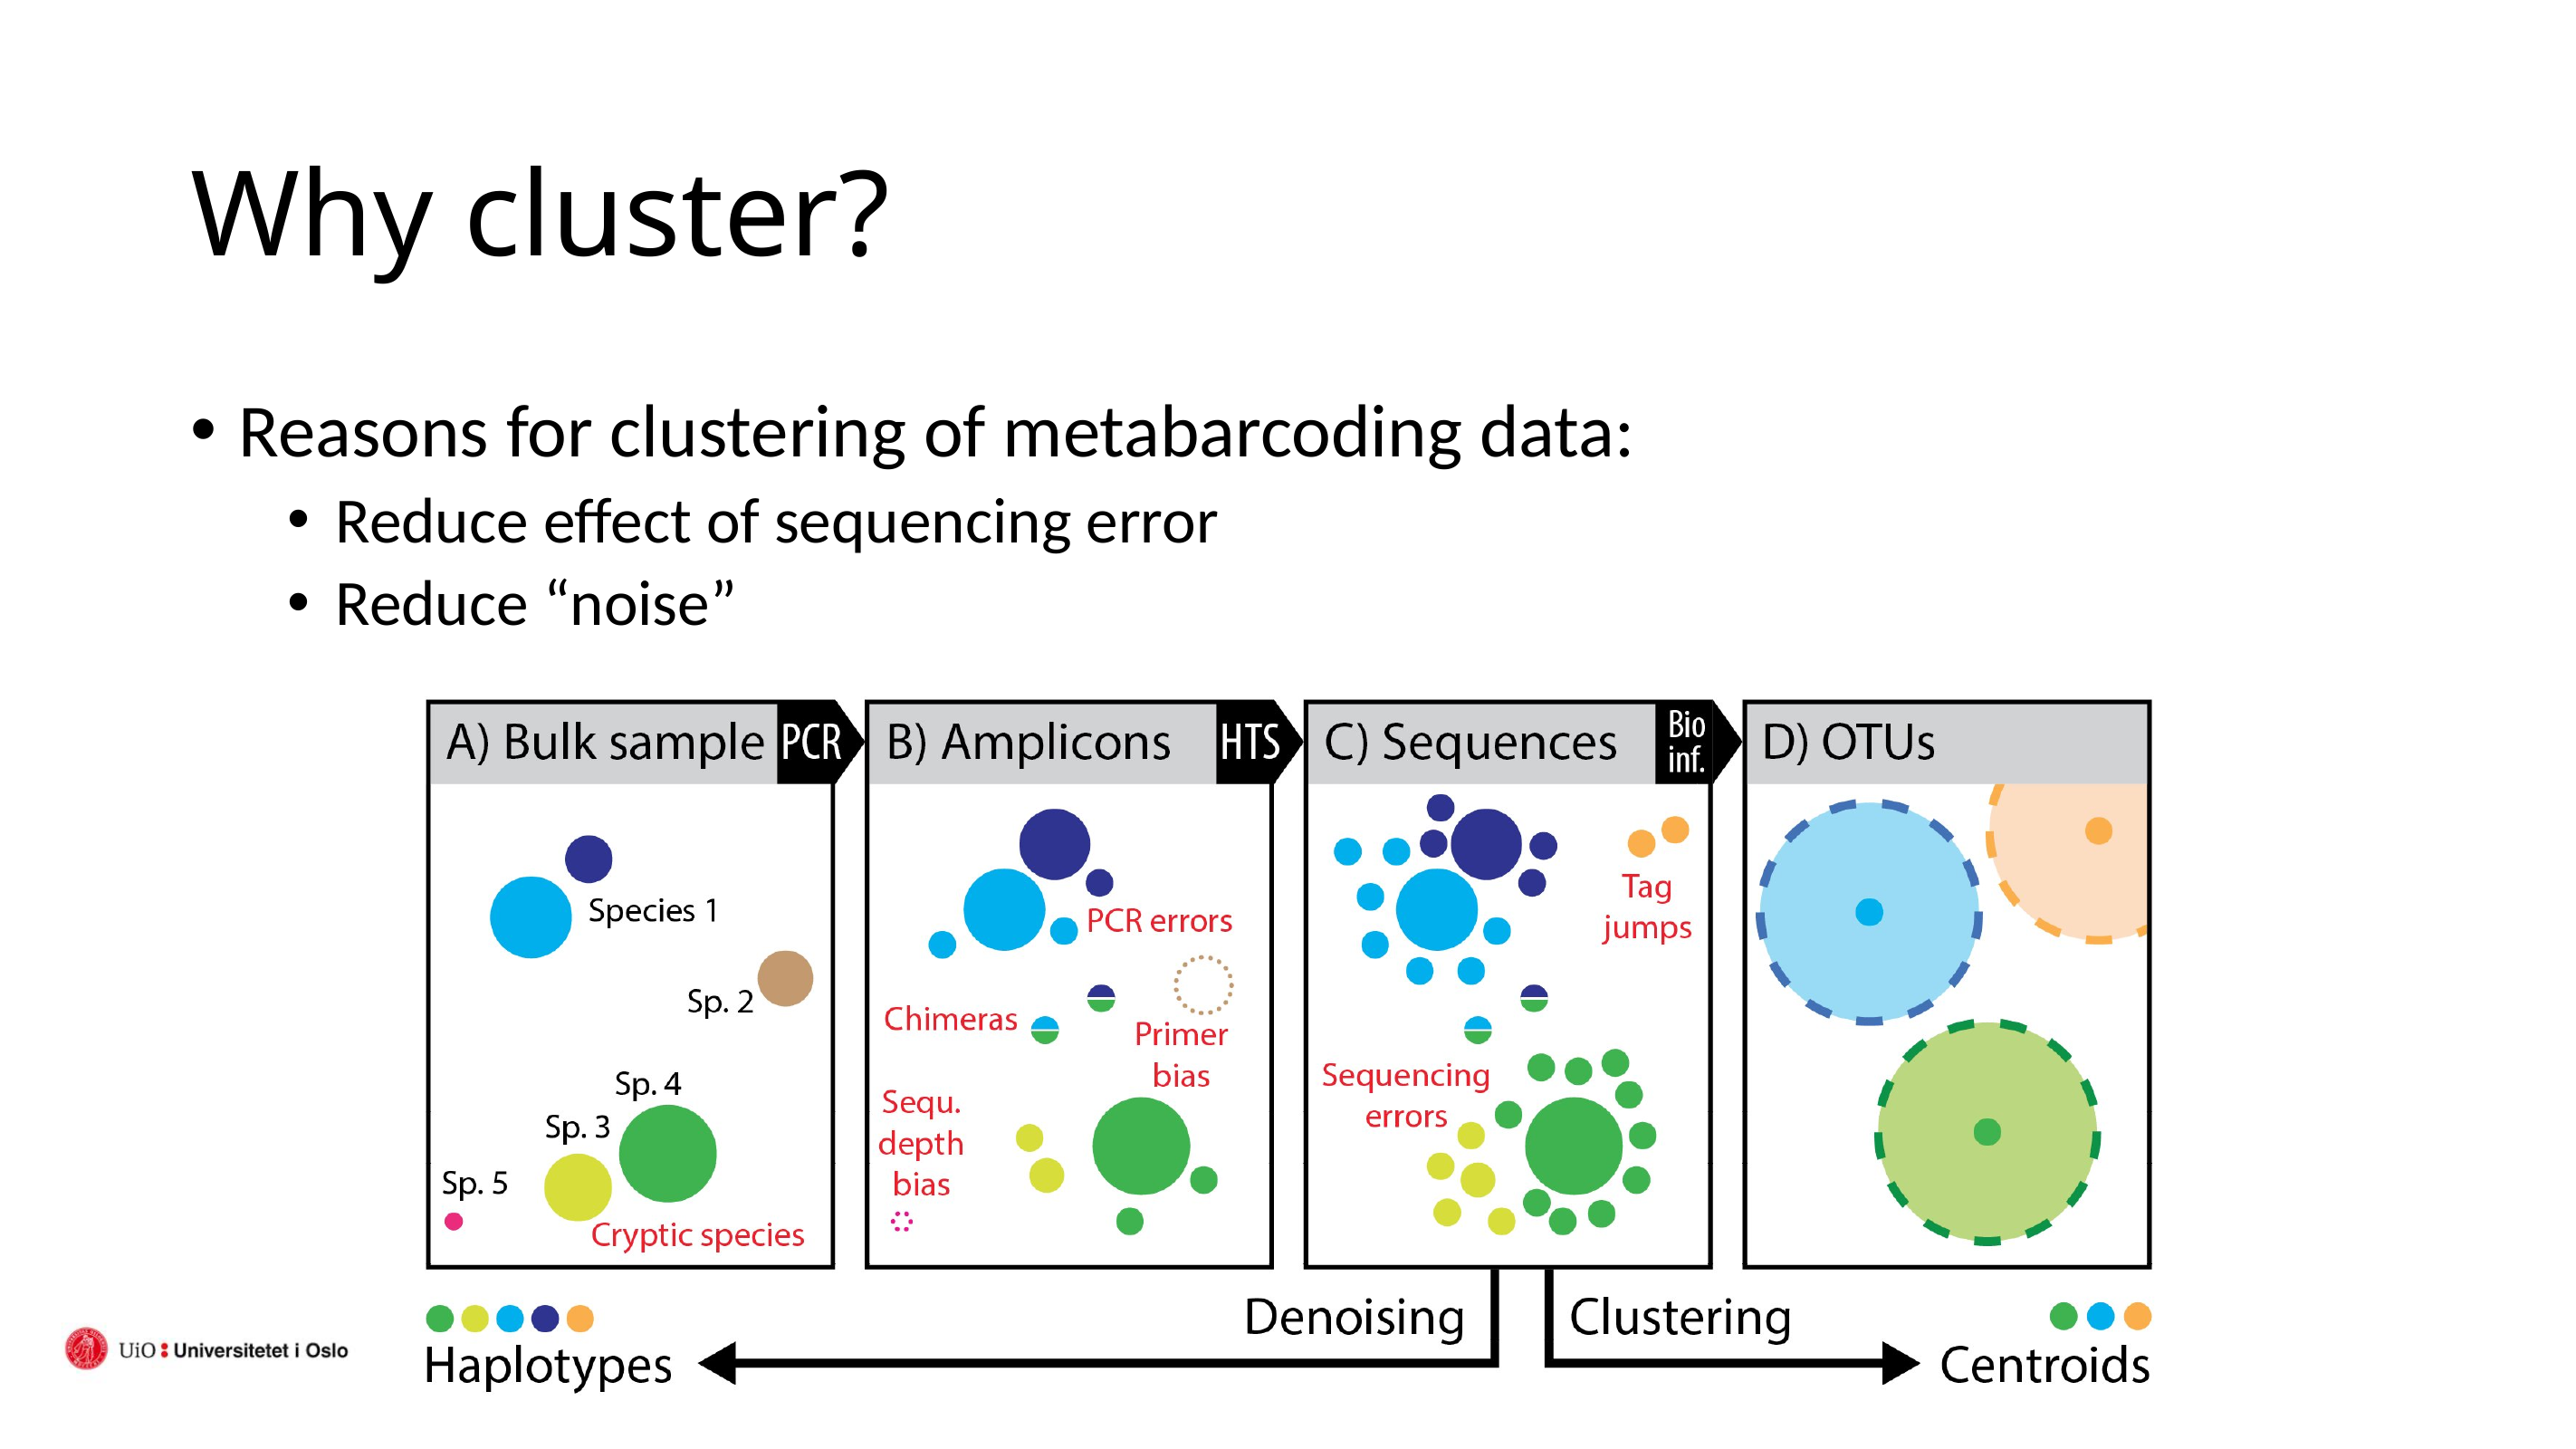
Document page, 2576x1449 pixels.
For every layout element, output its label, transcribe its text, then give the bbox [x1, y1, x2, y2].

list Reasons for clustering of metabarcoding data: Reduce effect of sequencing error Reduce “noise” [177, 385, 2399, 1306]
picture [46, 1292, 411, 1415]
picture [418, 690, 2157, 1449]
title Why cluster? [177, 77, 2399, 358]
